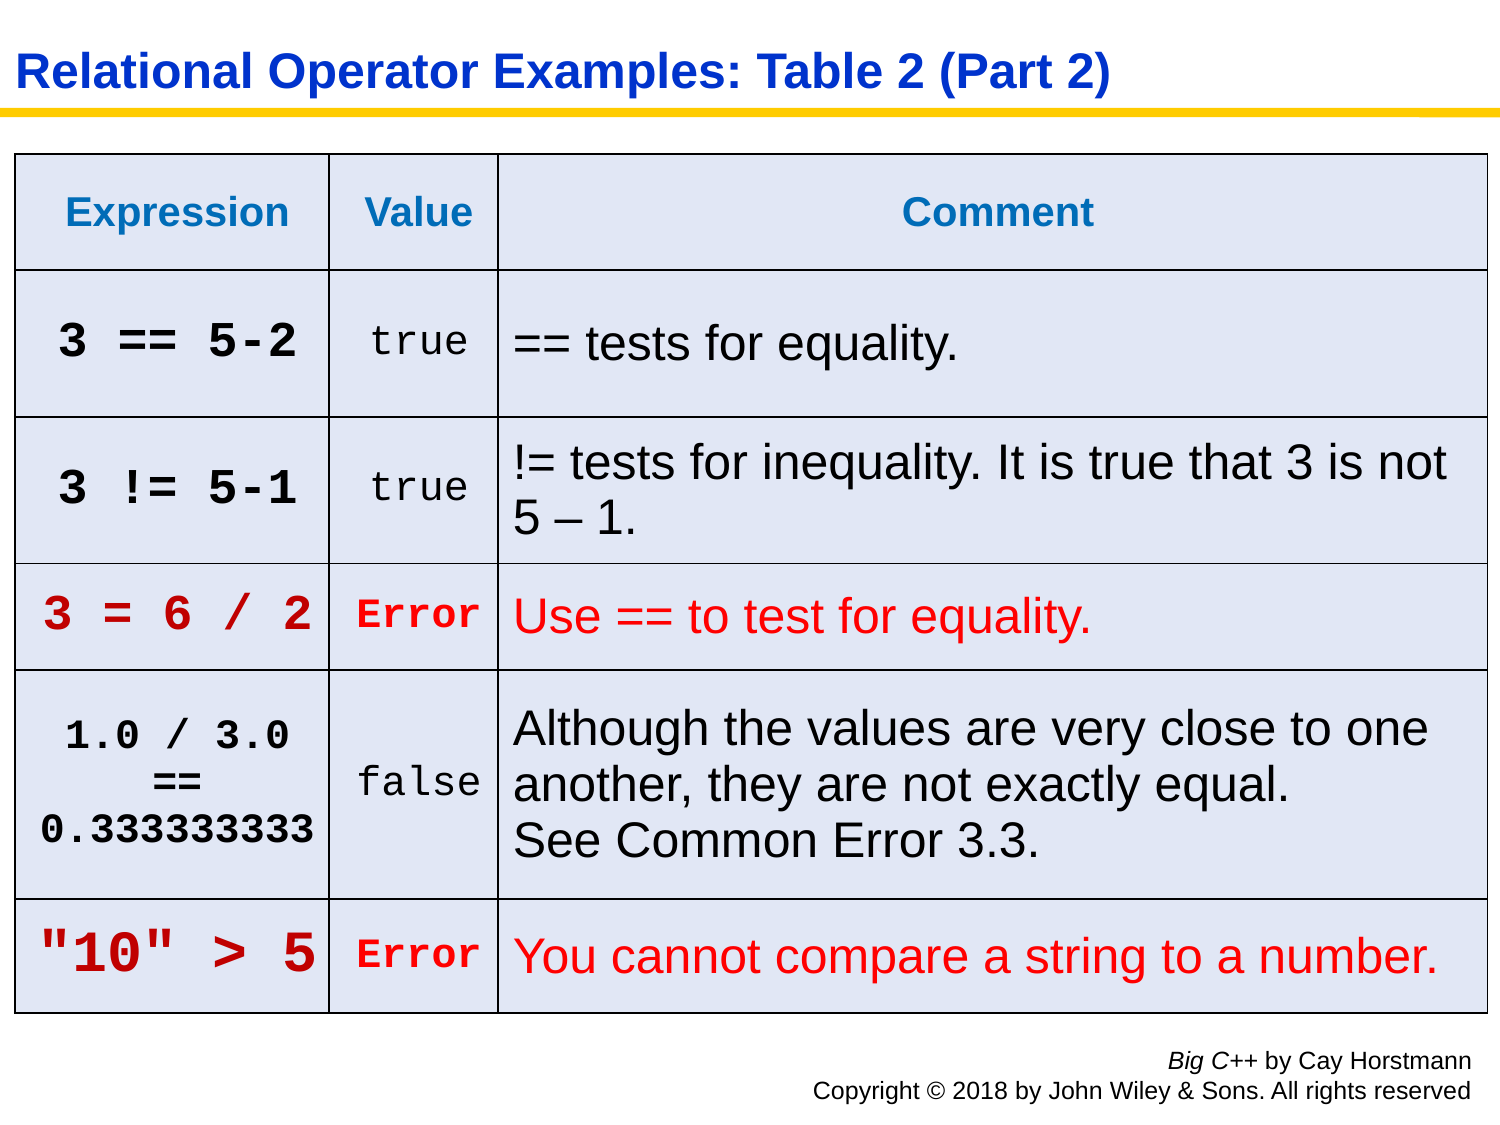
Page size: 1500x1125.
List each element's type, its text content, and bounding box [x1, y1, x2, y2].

table_header Comment [499, 155, 1487, 269]
table_cell 3 == 5-2 [16, 271, 328, 416]
table_cell Error [330, 900, 497, 1012]
text_box [440, 247, 580, 311]
table_cell true [330, 418, 497, 563]
table_cell 1.0 / 3.0 == 0.333333333 [16, 671, 328, 898]
table_cell != tests for inequality. It is true that 3 is not 5 – 1. [499, 418, 1487, 563]
table_cell "10" > 5 [16, 900, 328, 1012]
table_header Expression [16, 155, 328, 269]
text_box Big C++ by Cay Horstmann Copyright © 2018 by John Wiley & Sons. All rights reserved [624, 1037, 1488, 1100]
table_cell false [330, 671, 497, 898]
table_cell == tests for equality. [499, 271, 1487, 416]
table_cell 3 = 6 / 2 [16, 564, 328, 669]
table_cell true [330, 271, 497, 416]
table_cell 3 != 5-1 [16, 418, 328, 563]
table_cell Although the values are very close to one another, they are not exactly equal. See Common Error 3.3. [499, 671, 1487, 898]
table_cell Use == to test for equality. [499, 564, 1487, 669]
table_header Value [330, 155, 497, 269]
title Relational Operator Examples: Table 2 (Part 2) [0, 24, 1163, 113]
table_cell Error [330, 564, 497, 669]
table_cell You cannot compare a string to a number. [499, 900, 1487, 1012]
